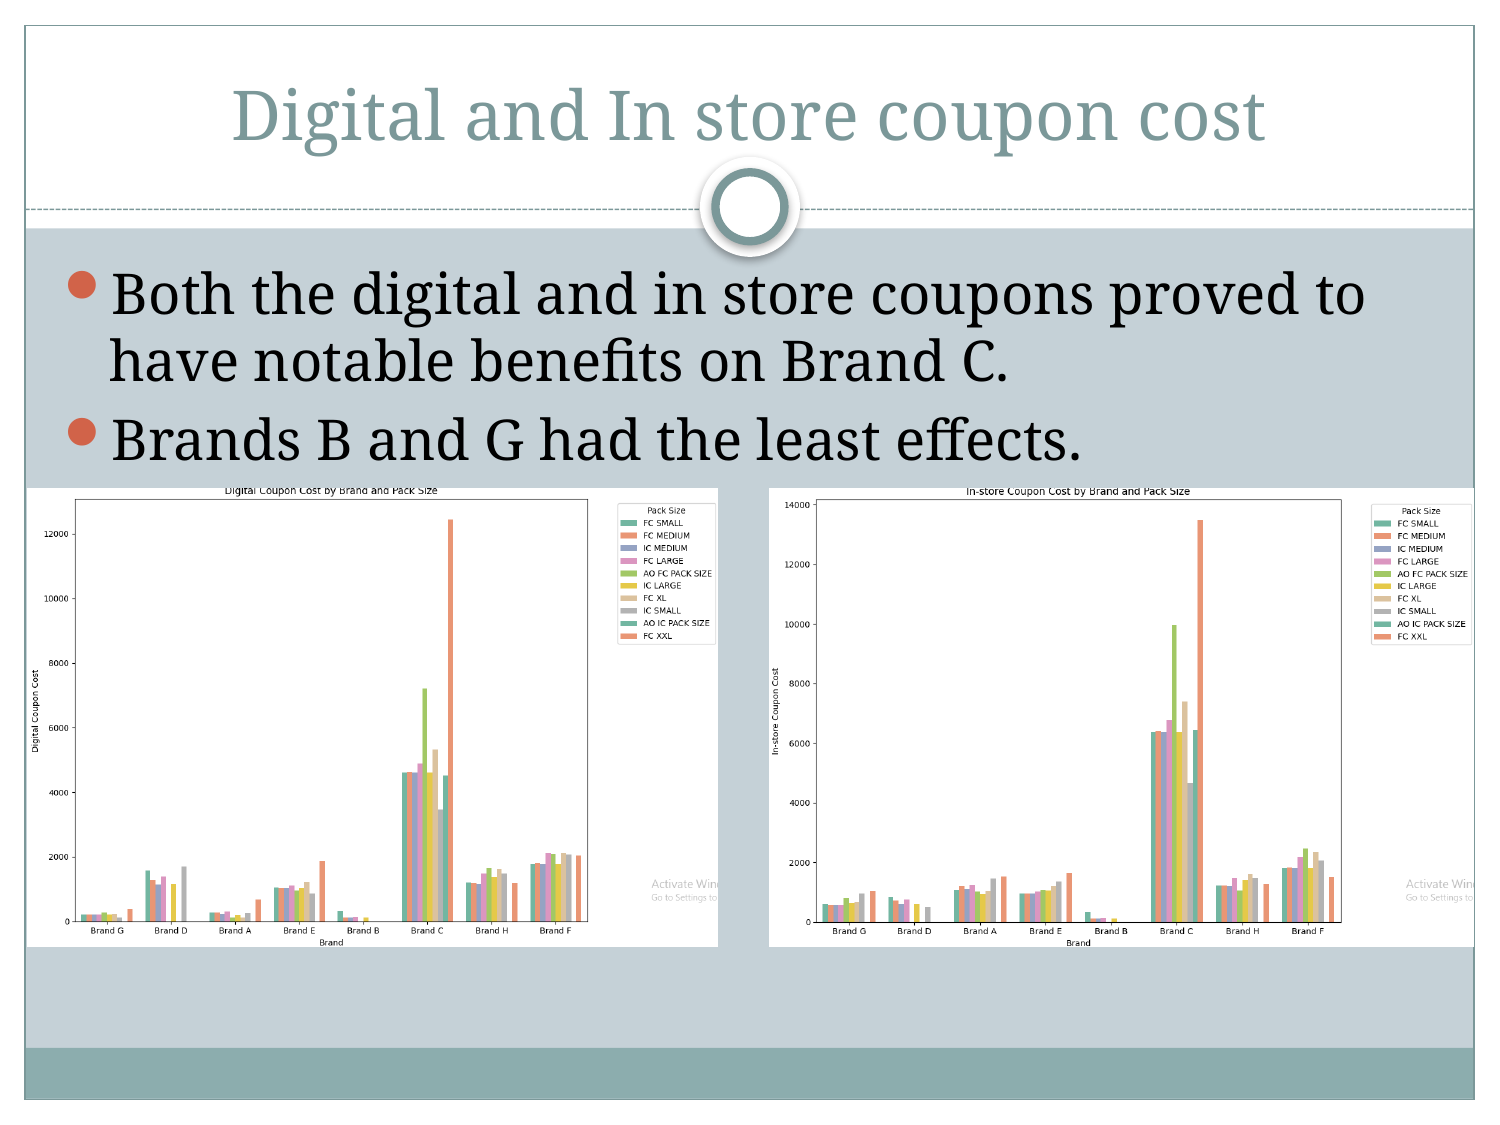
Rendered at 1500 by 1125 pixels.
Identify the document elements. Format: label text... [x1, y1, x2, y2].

picture [27, 488, 718, 947]
list Both the digital and in store coupons proved to have notable benefits on Brand C. Brands B and G had the least effects. [49, 250, 1445, 1001]
picture [769, 488, 1474, 947]
title Digital and In store coupon cost [49, 37, 1450, 162]
